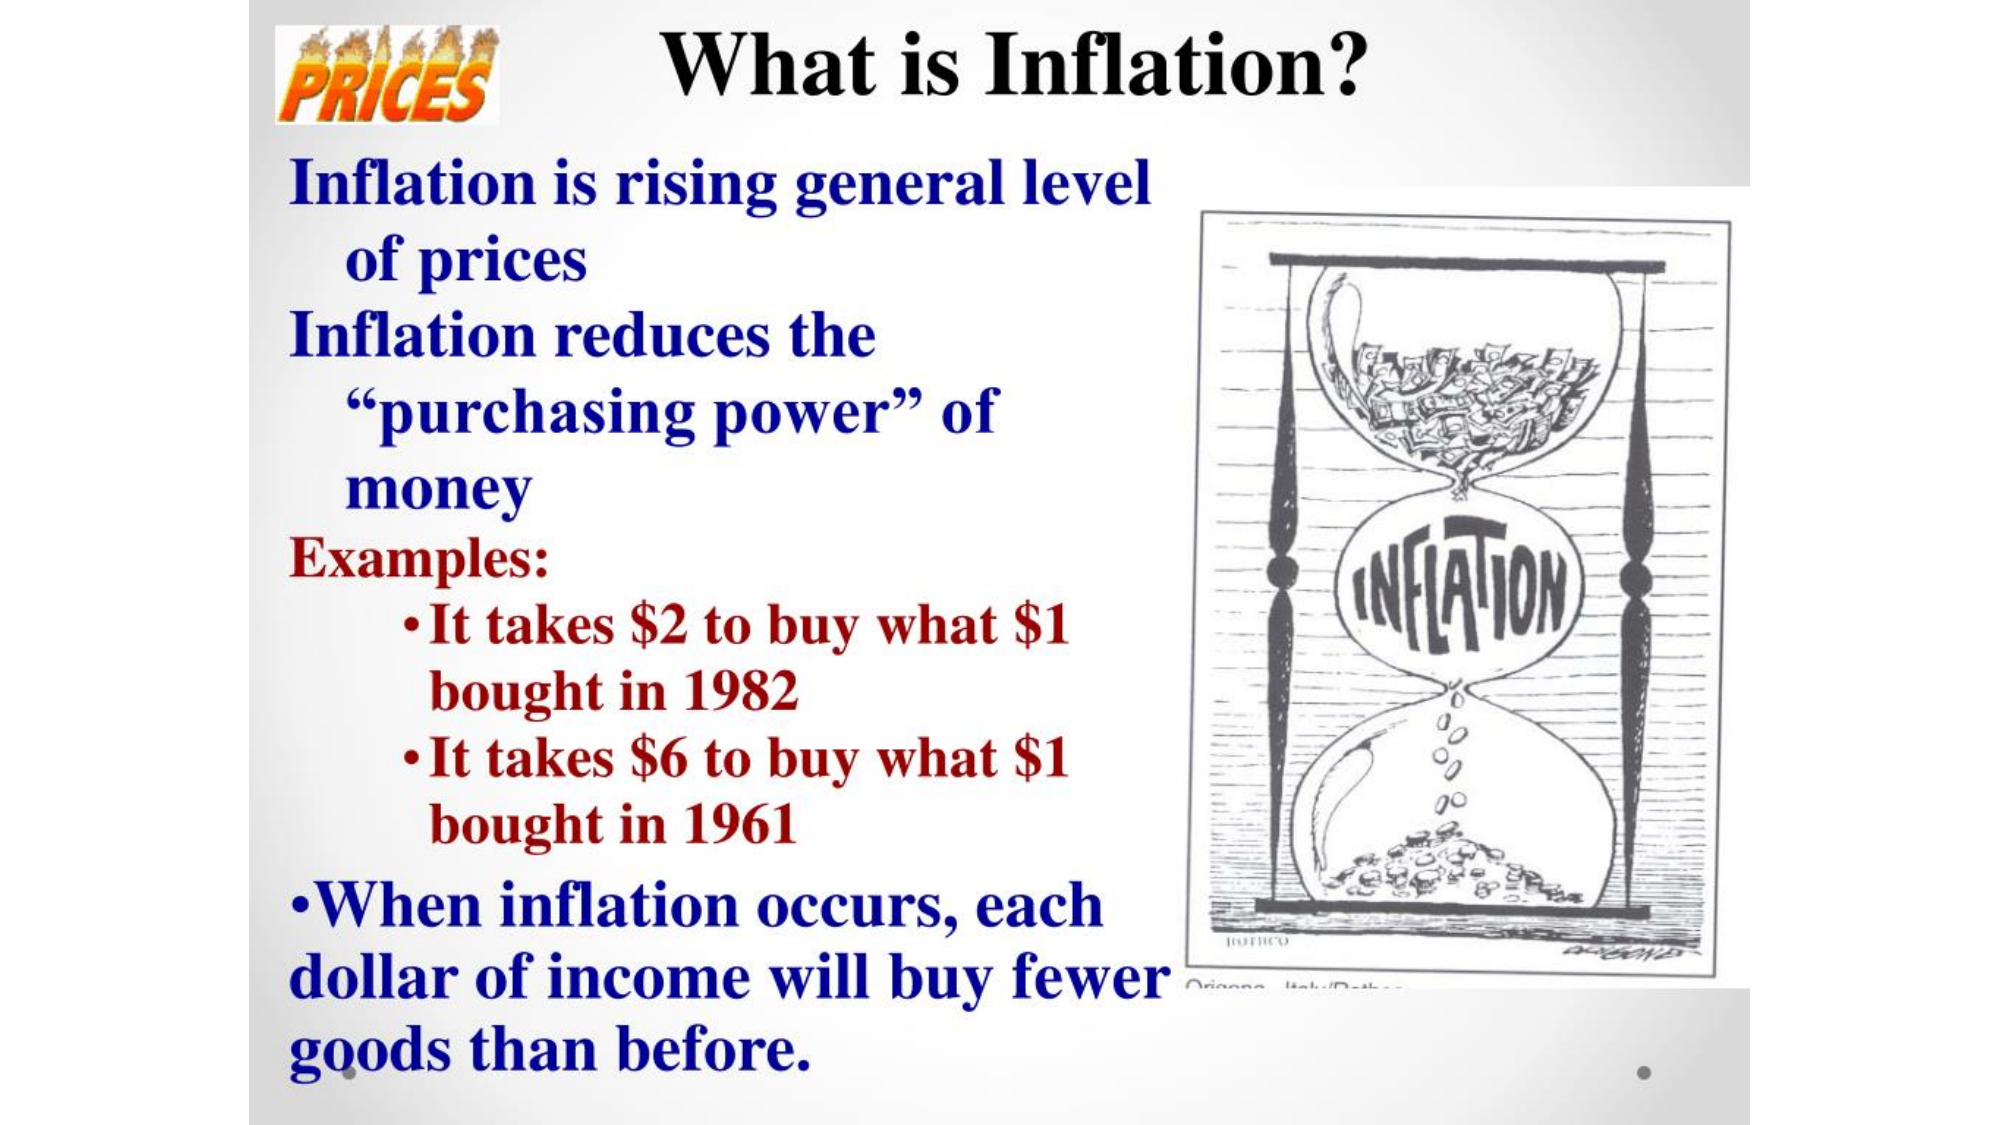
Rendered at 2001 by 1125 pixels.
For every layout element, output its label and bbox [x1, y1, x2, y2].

picture [249, 0, 1750, 1125]
